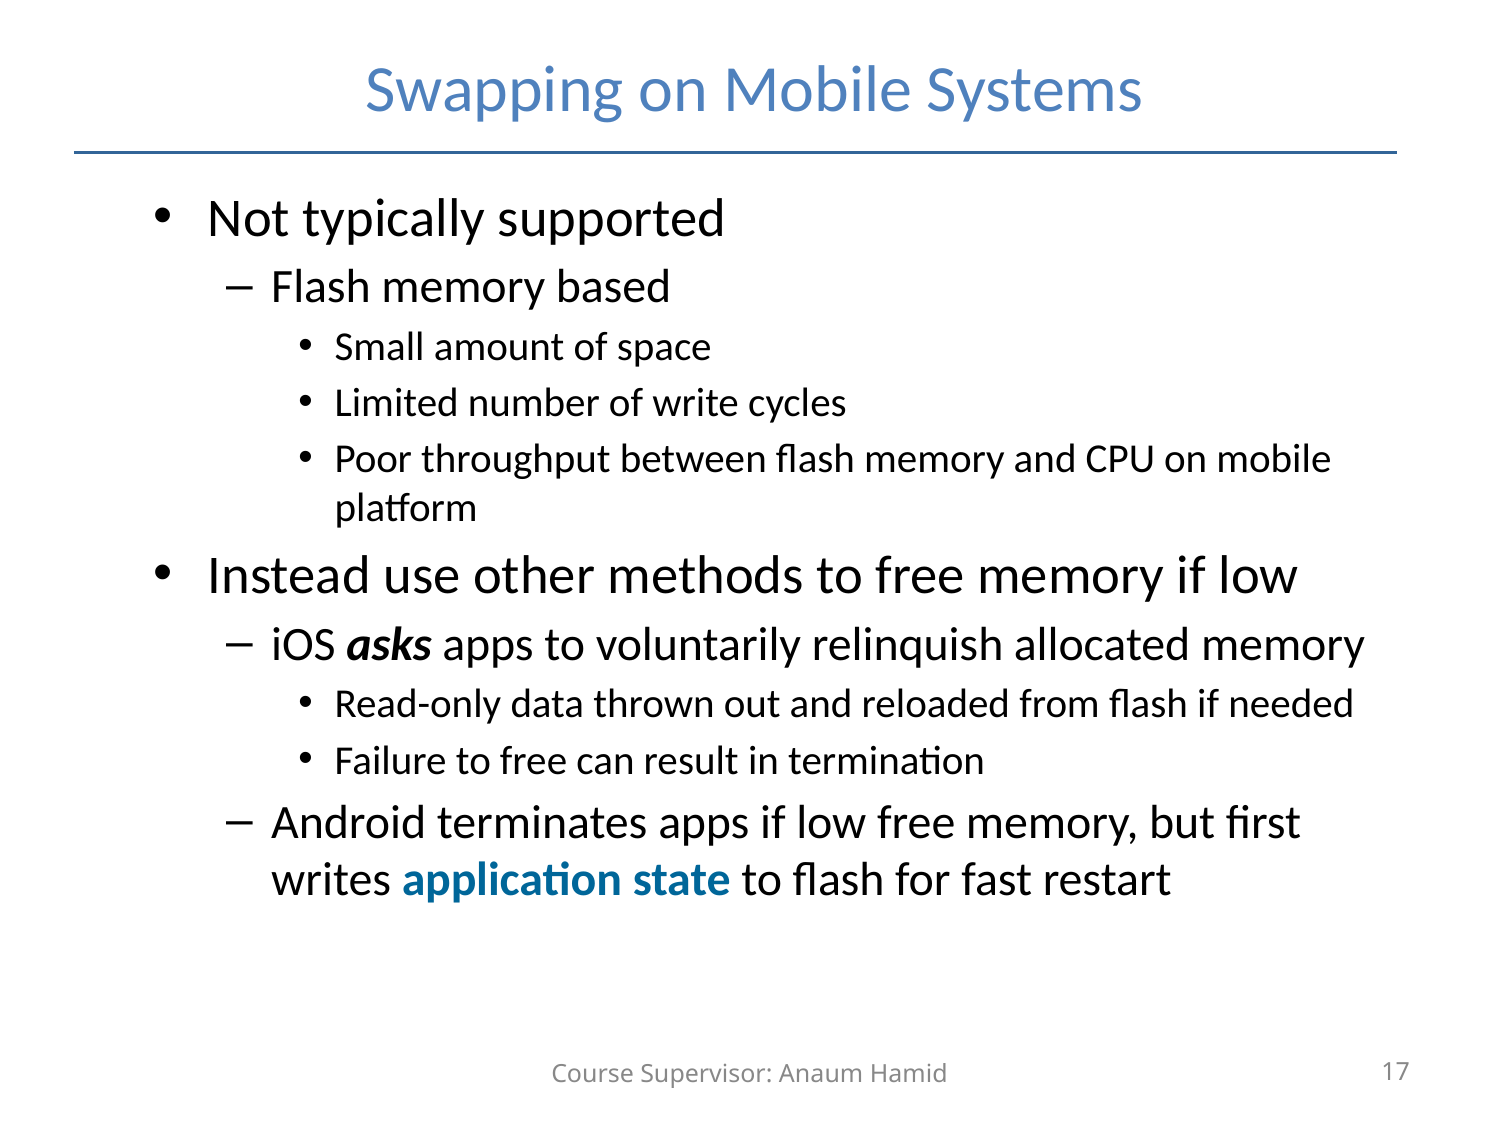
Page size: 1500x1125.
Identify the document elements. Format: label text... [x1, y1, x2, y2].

list Not typically supported Flash memory based Small amount of space Limited number of write cycles Poor throughput between flash memory and CPU on mobile platform Instead use other methods to free memory if low iOS asks apps to voluntarily relinquish allocated memory Read-only data thrown out and reloaded from flash if needed Failure to free can result in termination Android terminates apps if low free memory, but first writes application state to flash for fast restart [138, 173, 1406, 984]
slide_number ‹#› [1074, 1042, 1425, 1103]
title Swapping on Mobile Systems [80, 38, 1431, 133]
footer Course Supervisor: Anaum Hamid [512, 1042, 988, 1103]
